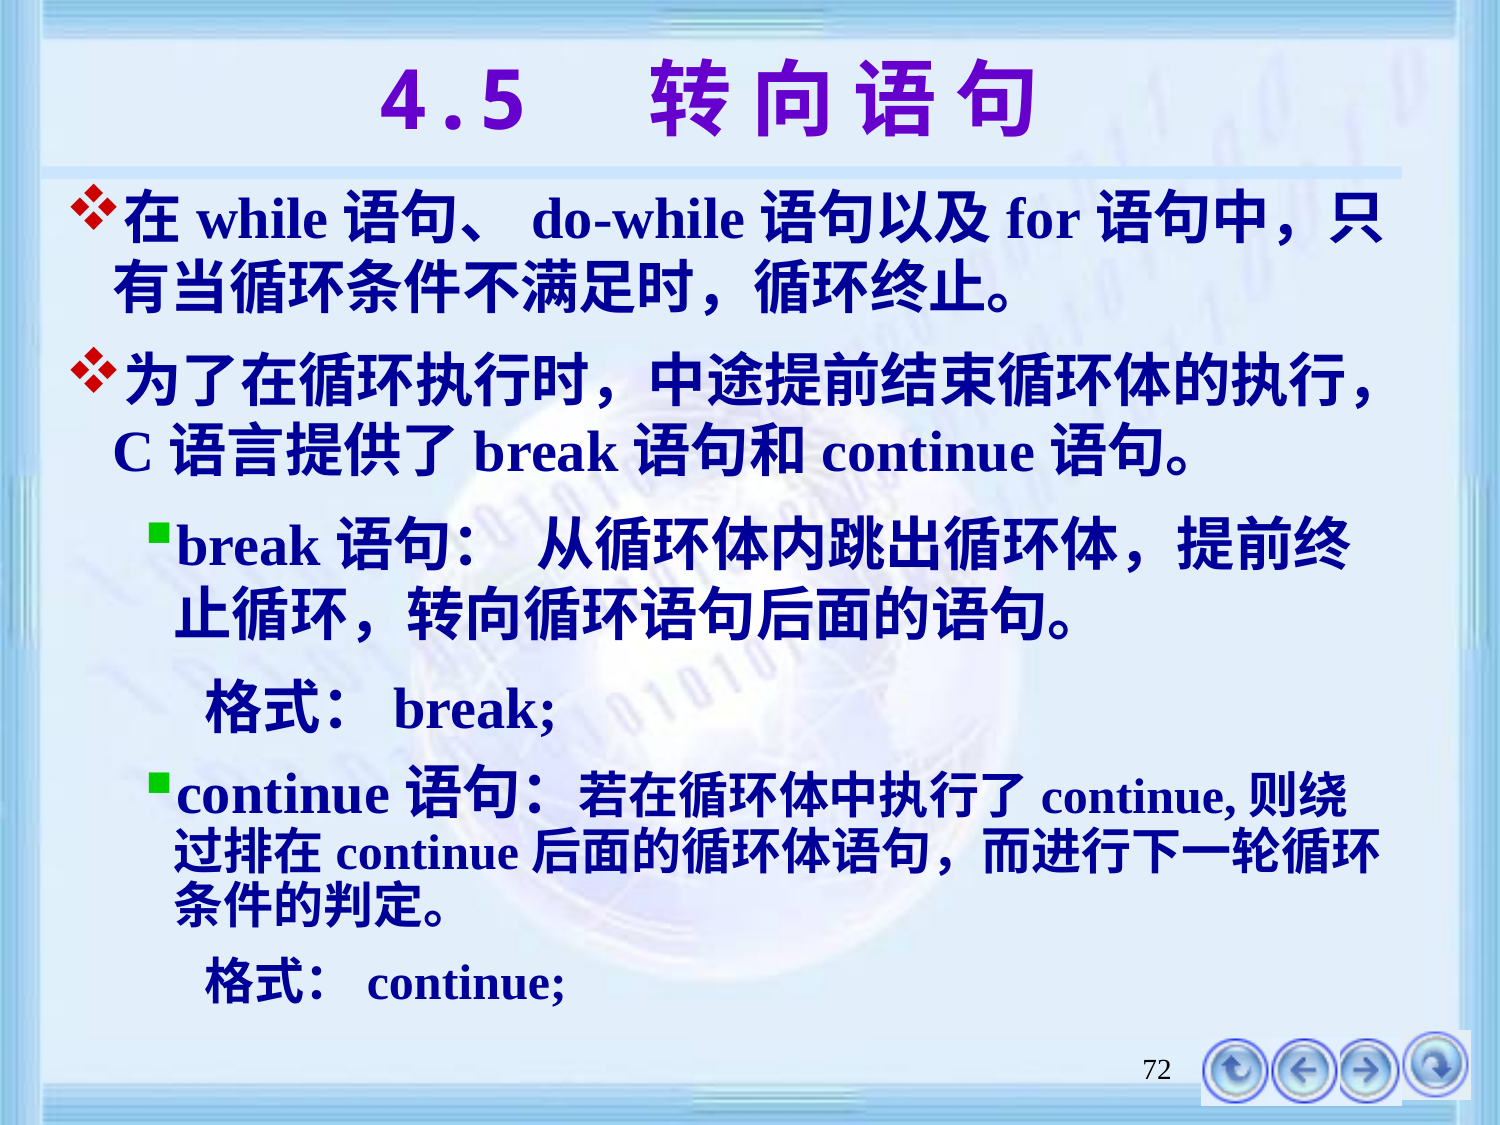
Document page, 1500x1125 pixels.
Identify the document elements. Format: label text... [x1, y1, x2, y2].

list 在while语句、do-while语句以及for语句中，只有当循环条件不满足时，循环终止。 为了在循环执行时，中途提前结束循环体的执行，C语言提供了break语句和continue语句。 break语句： 从循环体内跳出循环体，提前终止循环，转向循环语句后面的语句。 格式：break; continue语句：若在循环体中执行了continue,则绕过排在continue后面的循环体语句，而进行下一轮循环条件的判定。 格式：continue; [50, 172, 1412, 1071]
title 4.5 转 向 语 句 [29, 42, 1388, 149]
slide_number 72 [874, 1071, 1187, 1118]
picture [0, 0, 1500, 1125]
